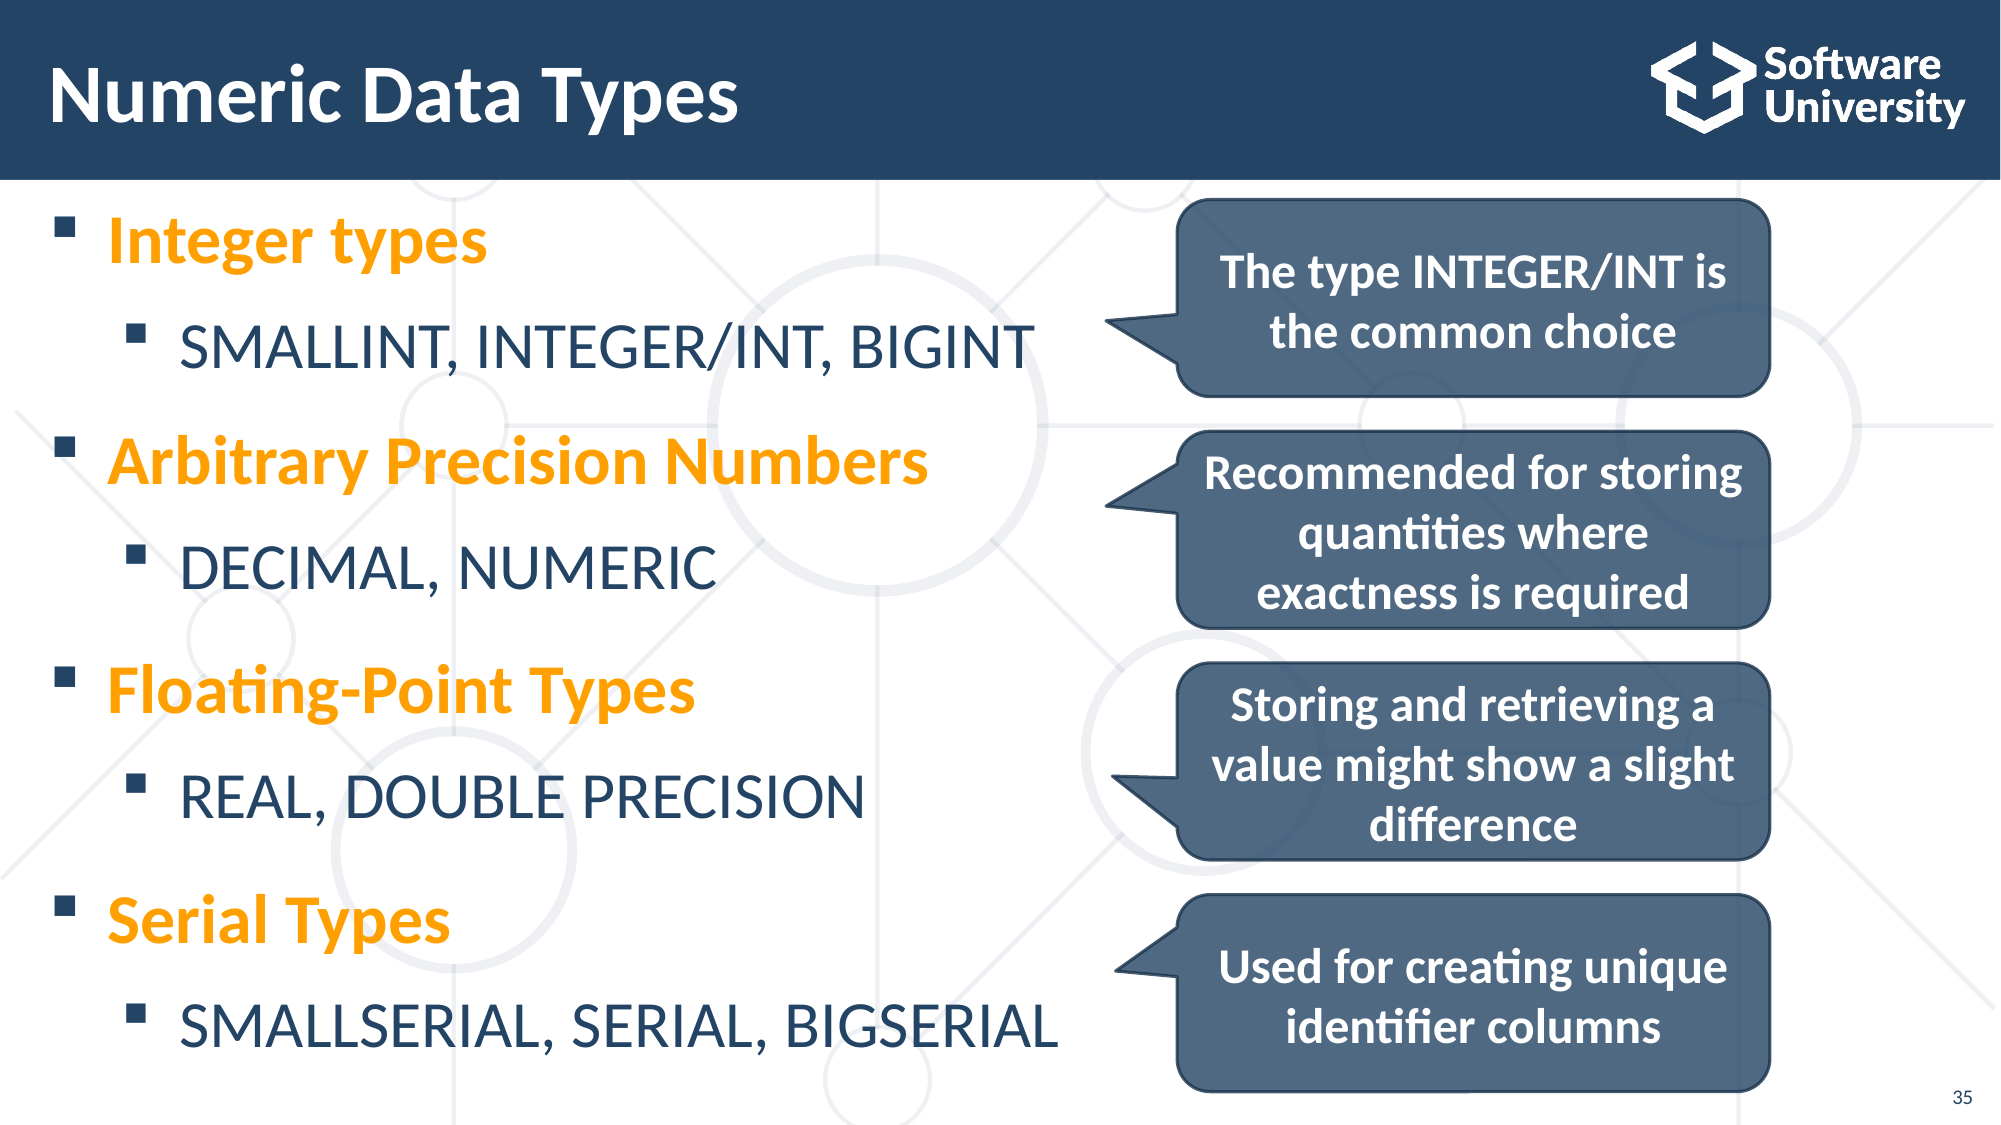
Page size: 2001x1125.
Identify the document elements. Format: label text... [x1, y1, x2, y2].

picture [1651, 41, 1966, 134]
slide_number 35 [1927, 1067, 1989, 1117]
text_box Used for creating unique identifier columns [1113, 892, 1772, 1094]
text_box Storing and retrieving a value might show a slight difference [1110, 660, 1772, 863]
text_box The type INTEGER/INT is the common choice [1104, 197, 1772, 399]
title Numeric Data Types [31, 16, 1625, 162]
list Integer types SMALLINT, INTEGER/INT, BIGINT Arbitrary Precision Numbers DECIMAL, NUMERIC Floating-Point Types REAL, DOUBLE PRECISION Serial Types SMALLSERIAL, SERIAL, BIGSERIAL [31, 187, 1968, 1068]
text_box Recommended for storing quantities where exactness is required [1103, 429, 1772, 631]
